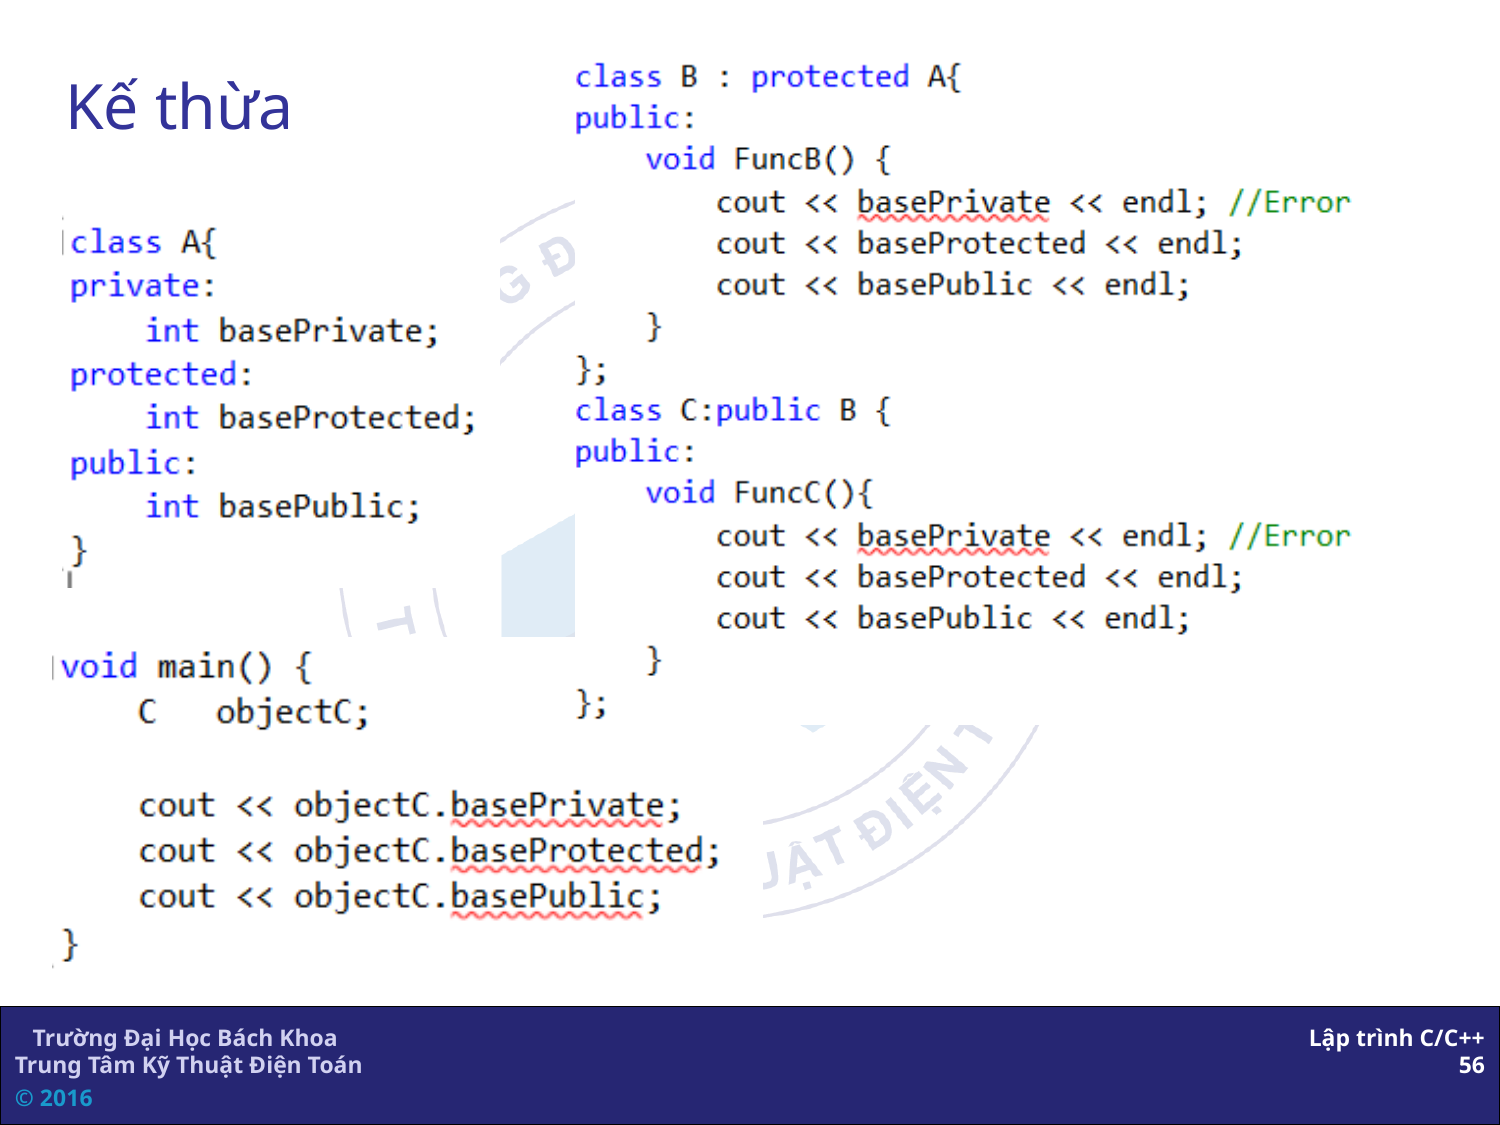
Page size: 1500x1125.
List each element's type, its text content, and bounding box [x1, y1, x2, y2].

title Kế thừa [50, 12, 1463, 150]
picture [52, 46, 1395, 976]
